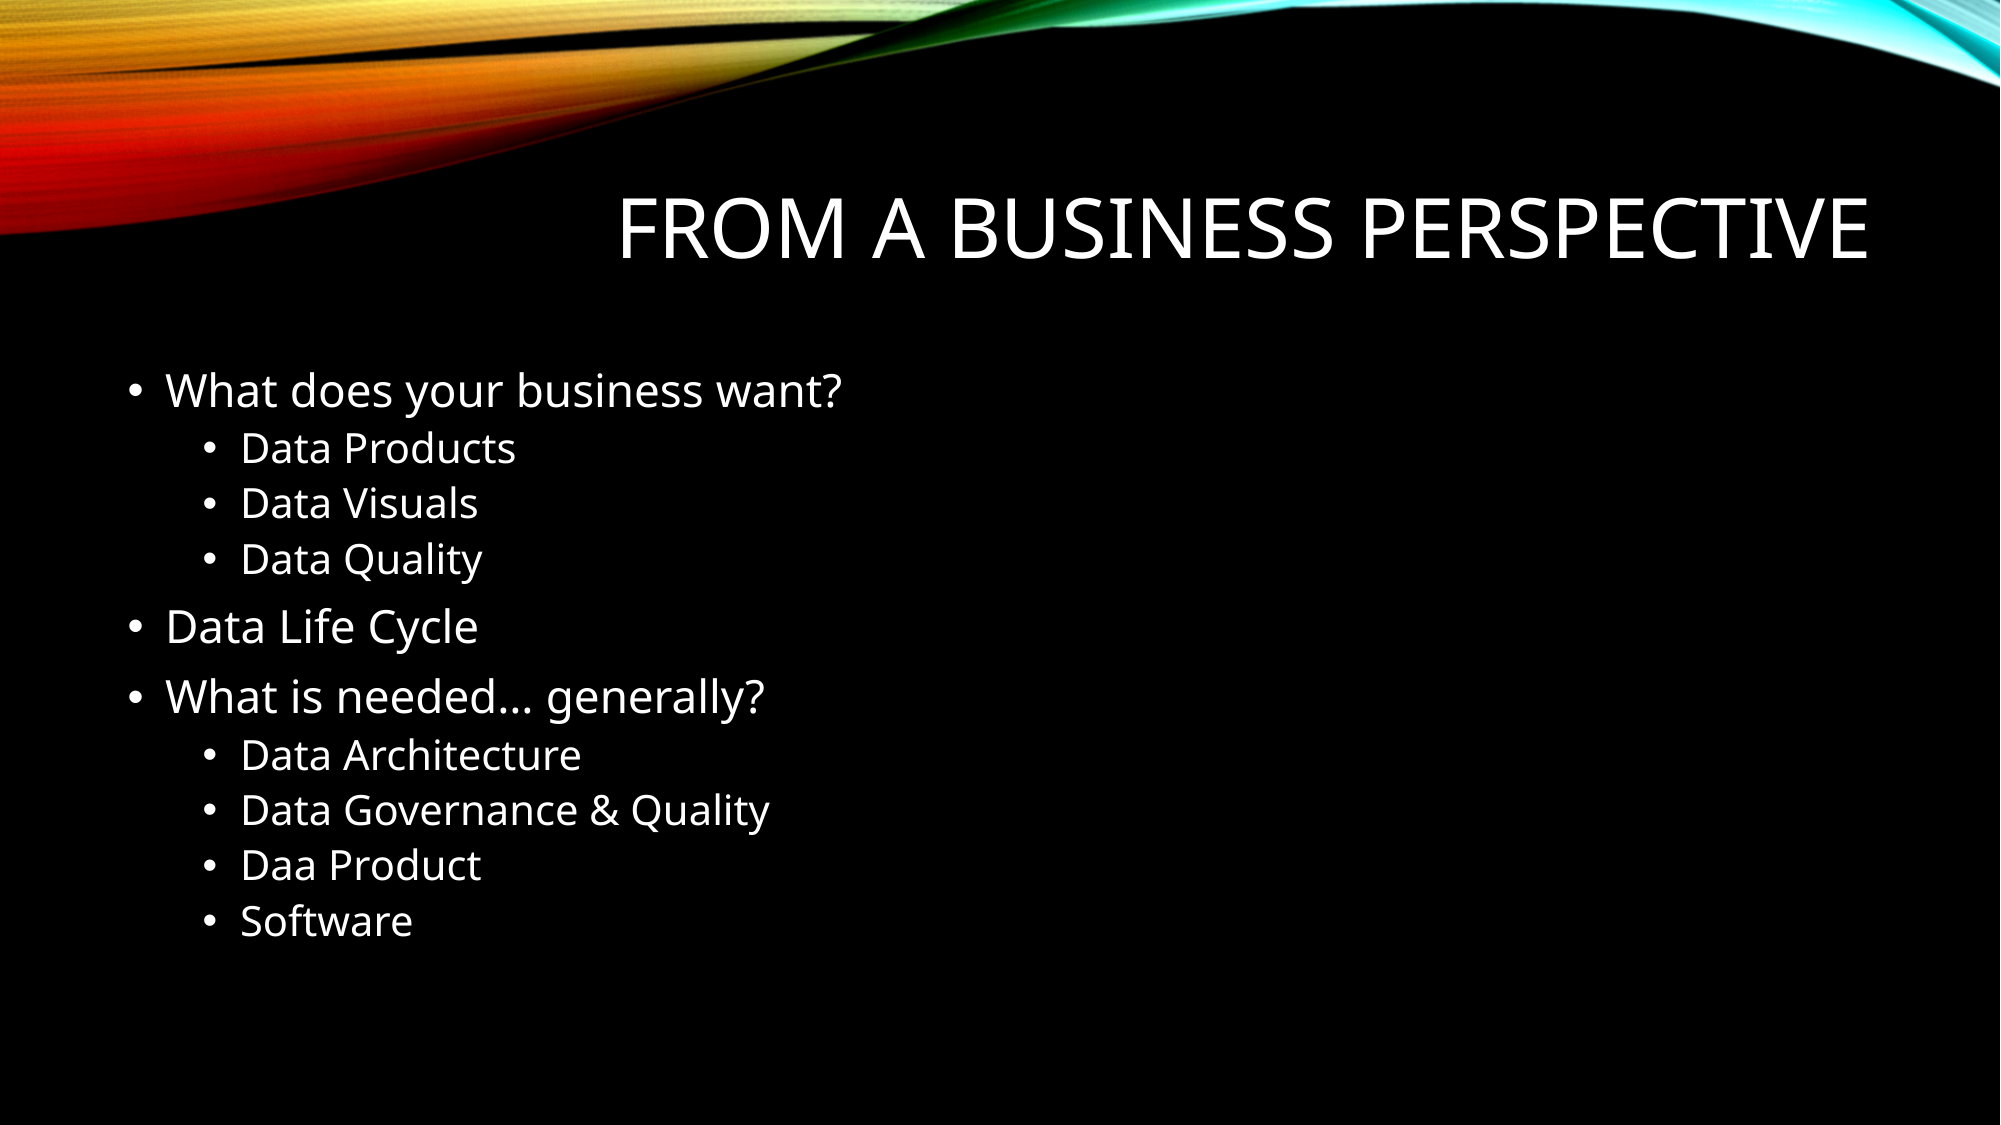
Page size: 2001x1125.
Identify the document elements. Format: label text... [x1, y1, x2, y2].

title From a business Perspective [474, 125, 1888, 338]
list What does your business want? Data Products Data Visuals Data Quality Data Life Cycle What is needed… generally? Data Architecture Data Governance & Quality Daa Product Software [112, 360, 1888, 1021]
picture [0, 0, 2000, 237]
